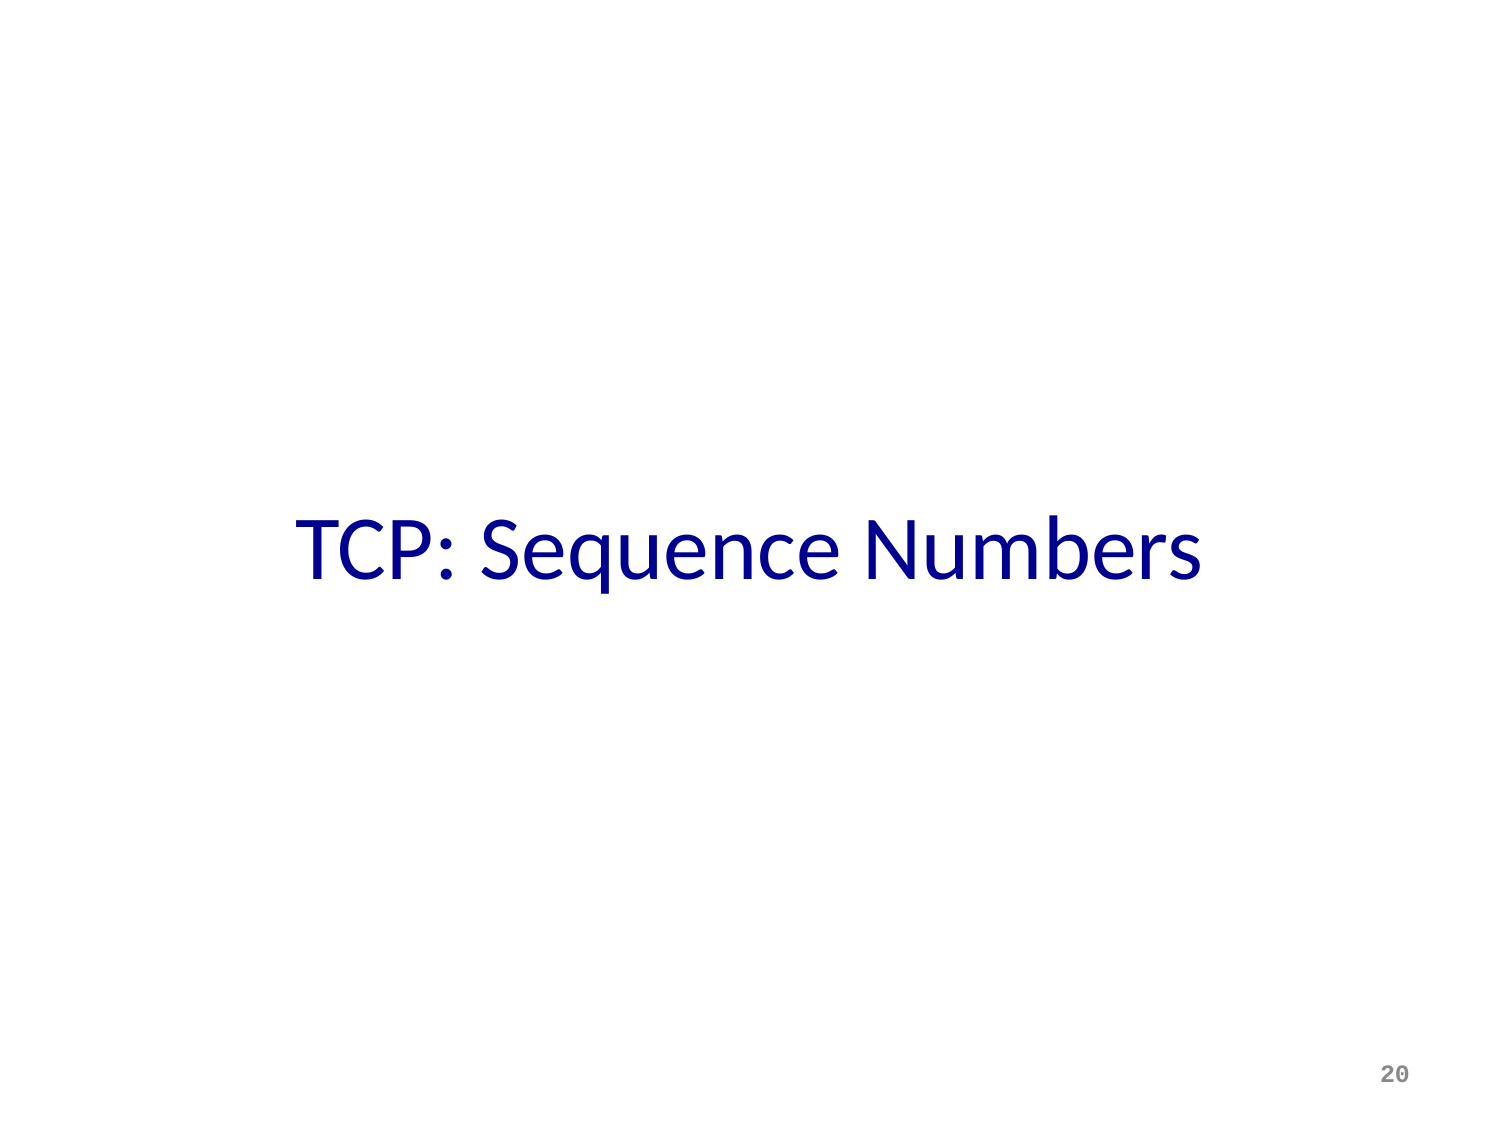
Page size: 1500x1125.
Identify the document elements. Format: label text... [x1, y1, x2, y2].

slide_number 20 [1074, 1042, 1425, 1103]
title TCP: Sequence Numbers [75, 449, 1425, 637]
